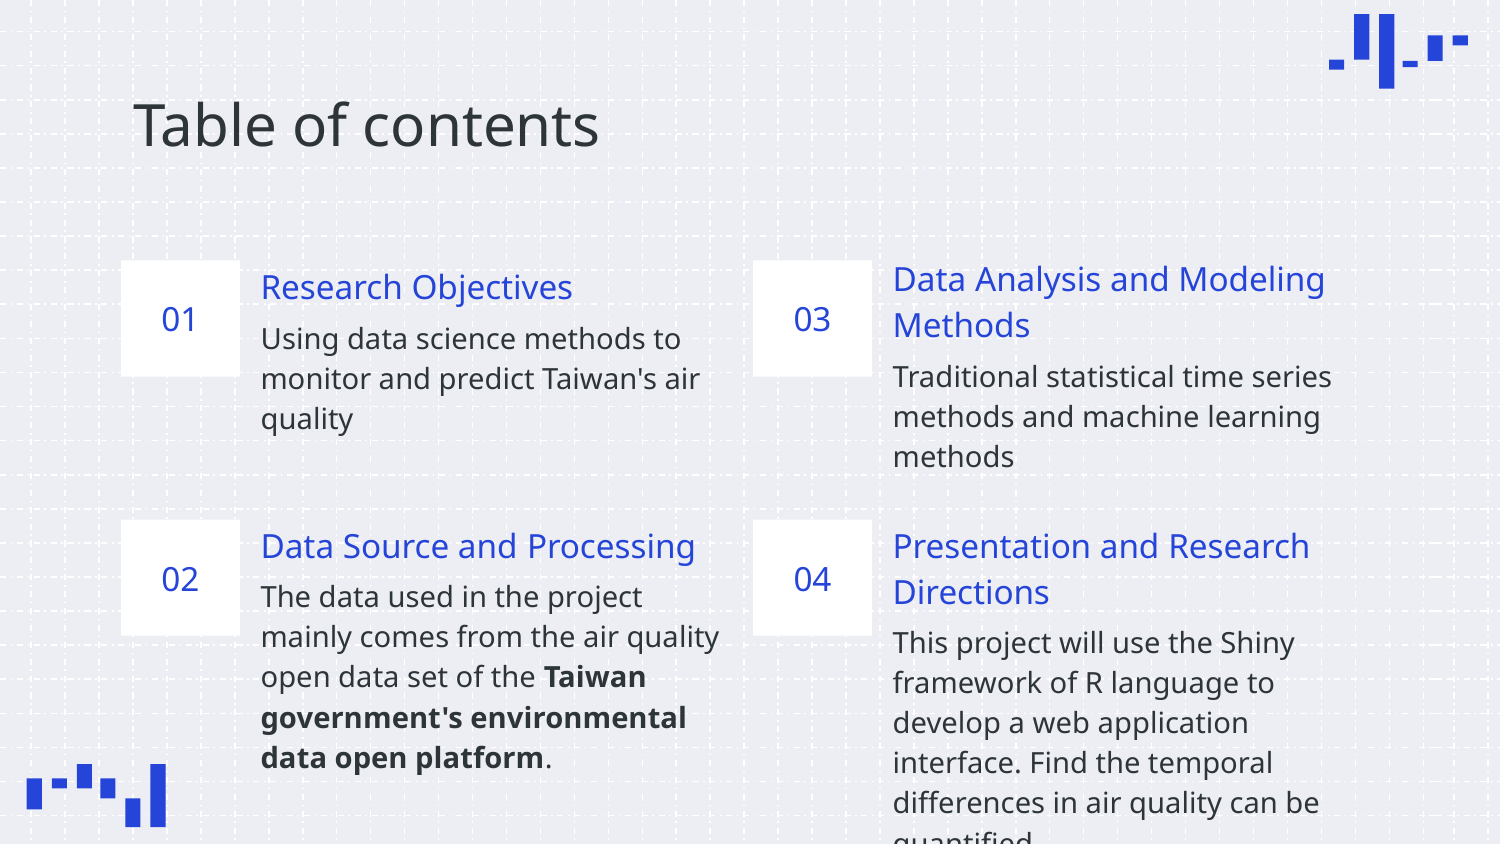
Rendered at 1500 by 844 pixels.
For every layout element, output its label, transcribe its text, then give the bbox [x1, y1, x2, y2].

title 01 [121, 260, 240, 377]
title 03 [753, 260, 872, 377]
subtitle Traditional statistical time series methods and machine learning methods [877, 360, 1379, 473]
subtitle Data Source and Processing [245, 507, 747, 581]
subtitle Research Objectives [245, 247, 747, 322]
title Table of contents [118, 72, 1382, 167]
title 04 [753, 519, 872, 636]
title 02 [121, 519, 240, 636]
subtitle Data Analysis and Modeling Methods [877, 286, 1379, 360]
subtitle Presentation and Research Directions [877, 552, 1379, 627]
subtitle The data used in the project mainly comes from the air quality open data set of the Taiwan government's environmental data open platform. [245, 581, 747, 693]
subtitle This project will use the Shiny framework of R language to develop a web application interface. Find the temporal differences in air quality can be quantified. [877, 627, 1379, 739]
subtitle Using data science methods to monitor and predict Taiwan's air quality [245, 322, 747, 435]
